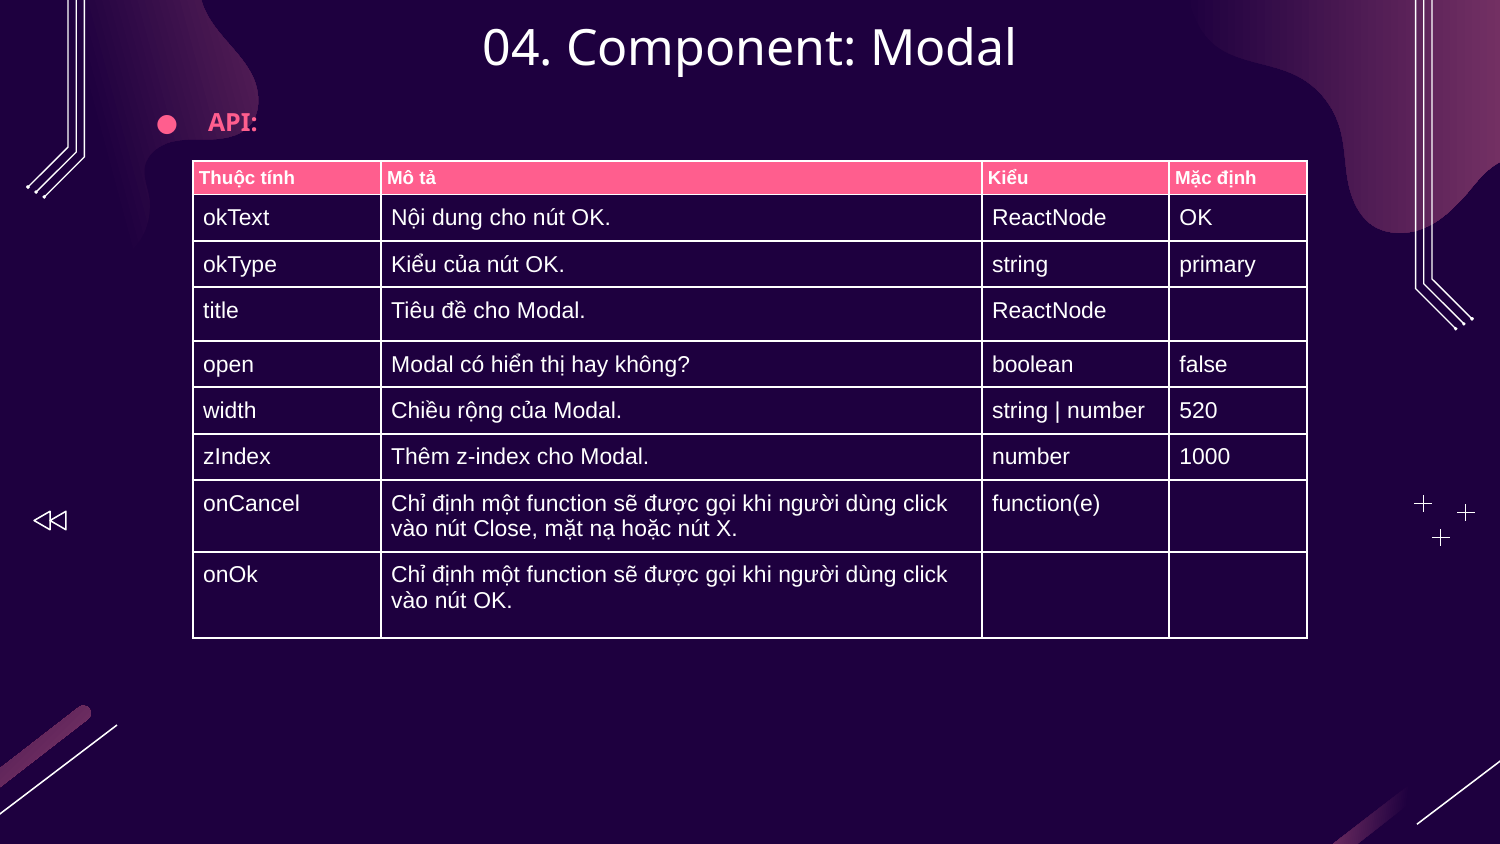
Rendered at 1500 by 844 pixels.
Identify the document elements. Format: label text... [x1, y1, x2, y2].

table_cell Nội dung cho nút OK. [382, 195, 981, 240]
table_cell Chỉ định một function sẽ được gọi khi người dùng click vào nút OK. [382, 553, 981, 637]
table_cell number [983, 435, 1168, 479]
table_cell Thêm z-index cho Modal. [382, 435, 981, 479]
table_cell title [194, 288, 380, 340]
table_cell onCancel [194, 481, 380, 551]
table_cell boolean [983, 342, 1168, 386]
table_cell ReactNode [983, 288, 1168, 340]
title 04. Component: Modal [118, 0, 1382, 94]
subtitle API: [118, 94, 1337, 150]
table_cell Chỉ định một function sẽ được gọi khi người dùng click vào nút Close, mặt nạ hoặc nút X. [382, 481, 981, 551]
table_cell width [194, 388, 380, 433]
table_cell function(e) [983, 481, 1168, 551]
table_cell okText [194, 195, 380, 240]
table_cell primary [1170, 242, 1306, 286]
table_cell Modal có hiển thị hay không? [382, 342, 981, 386]
table_cell OK [1170, 195, 1306, 240]
table_cell [1170, 553, 1306, 637]
table_header Mặc định [1170, 162, 1306, 194]
table_cell Kiểu của nút OK. [382, 242, 981, 286]
table_cell okType [194, 242, 380, 286]
table_cell 1000 [1170, 435, 1306, 479]
table_cell string [983, 242, 1168, 286]
table_cell [1170, 481, 1306, 551]
table_cell zIndex [194, 435, 380, 479]
table_cell onOk [194, 553, 380, 637]
table_header Kiểu [983, 162, 1168, 194]
table_cell [1170, 288, 1306, 340]
table_cell string | number [983, 388, 1168, 433]
table_cell 520 [1170, 388, 1306, 433]
table_cell false [1170, 342, 1306, 386]
table_cell Chiều rộng của Modal. [382, 388, 981, 433]
table_cell open [194, 342, 380, 386]
table_cell ReactNode [983, 195, 1168, 240]
table_header Thuộc tính [194, 162, 380, 194]
table_cell Tiêu đề cho Modal. [382, 288, 981, 340]
table_header Mô tả [382, 162, 981, 194]
table_cell [983, 553, 1168, 637]
